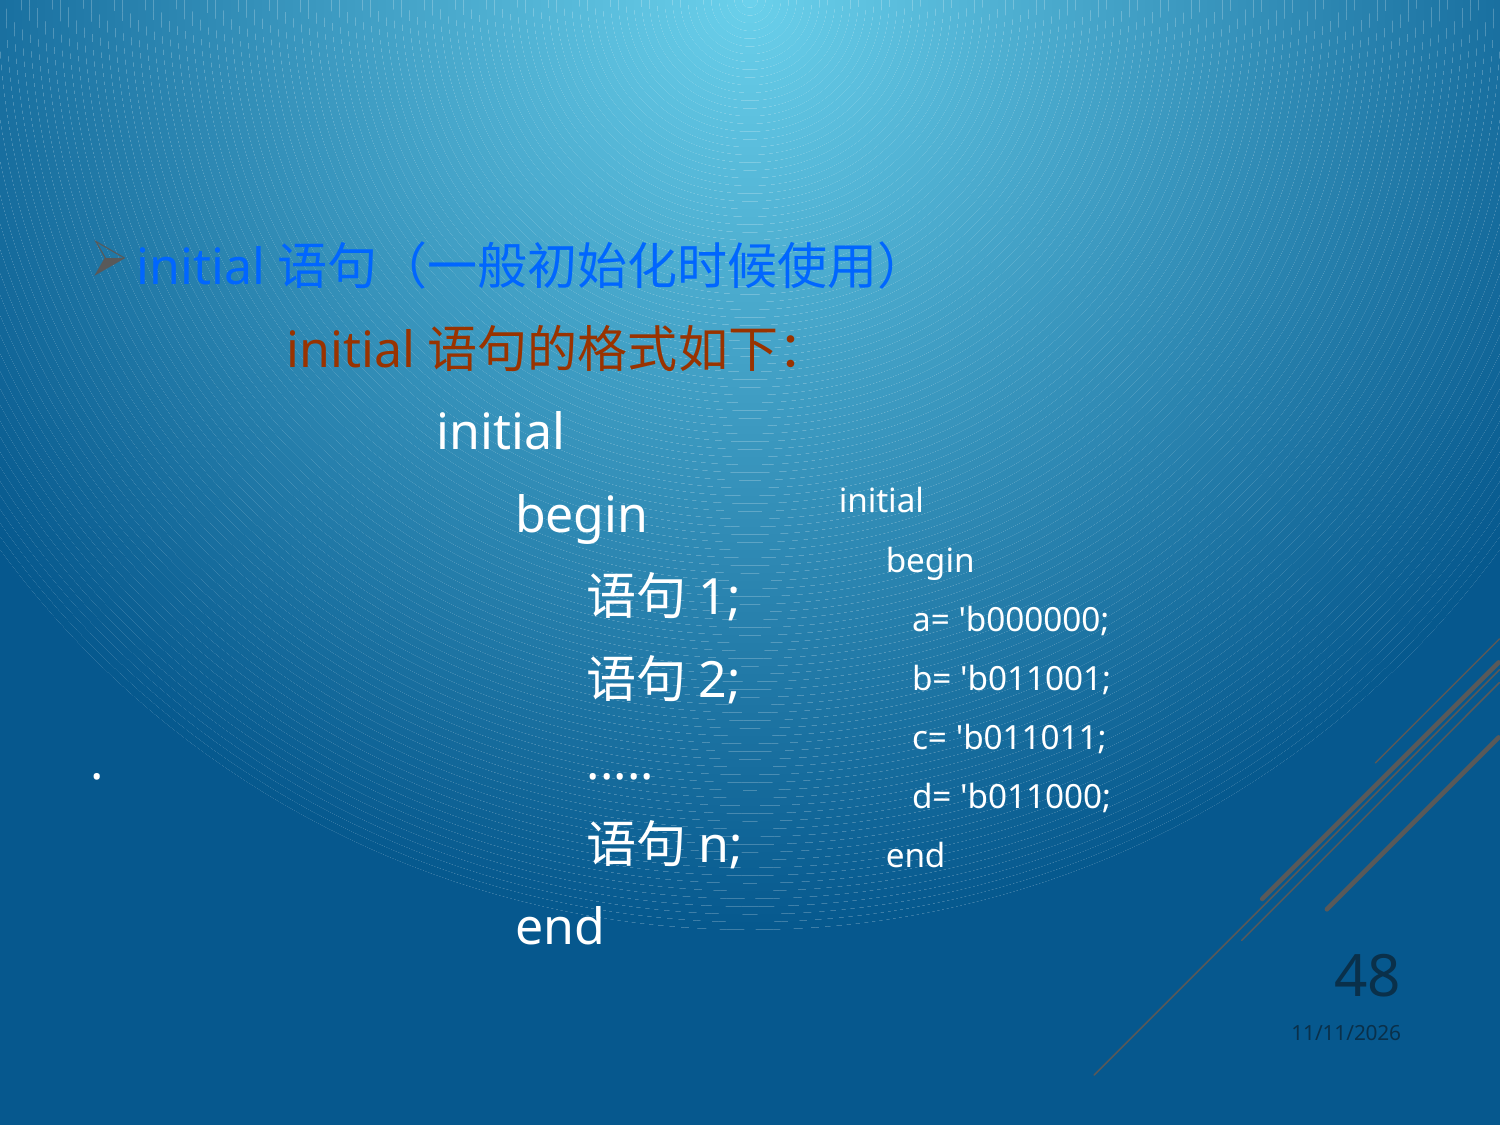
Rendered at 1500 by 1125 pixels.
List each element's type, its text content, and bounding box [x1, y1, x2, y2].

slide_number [1218, 1012, 1416, 1073]
slide_number 48 [1275, 915, 1416, 1012]
list initial语句（一般初始化时候使用） initial语句的格式如下： initial begin 语句1; 语句2; . ..... 语句n; end [75, 184, 1425, 1005]
text_box initial begin a= 'b000000; b= 'b011001; c= 'b011011; d= 'b011000; end [673, 324, 1248, 971]
